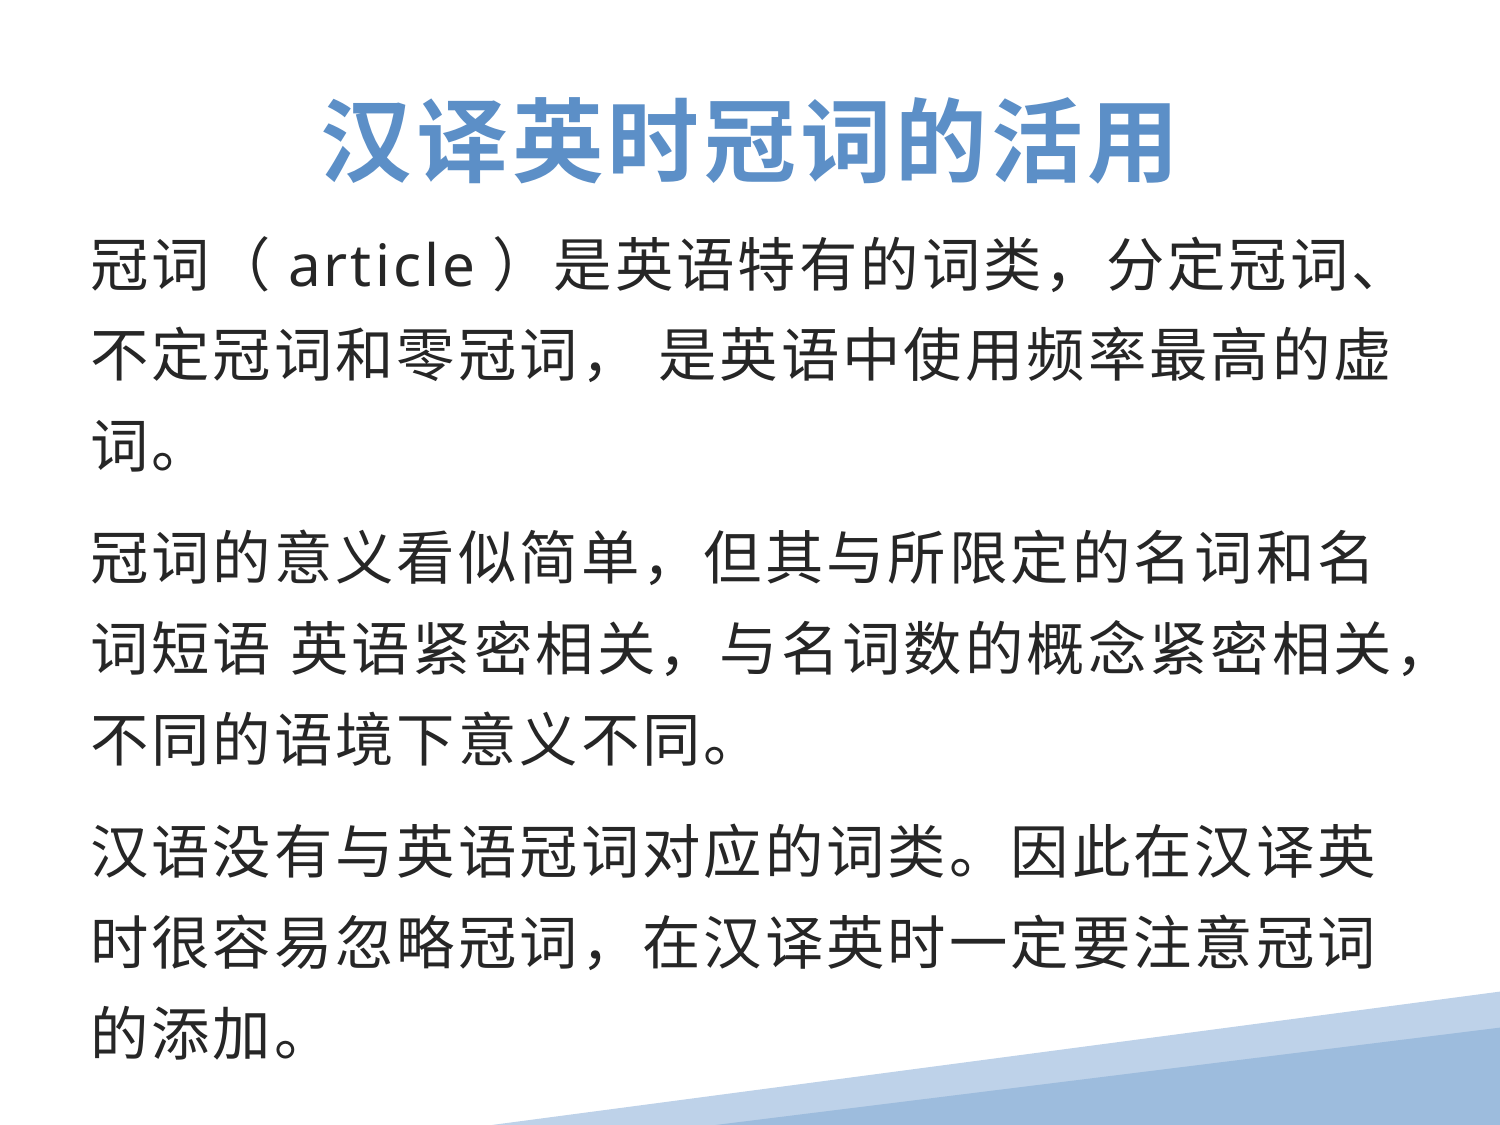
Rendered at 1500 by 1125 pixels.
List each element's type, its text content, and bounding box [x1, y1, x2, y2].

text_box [492, 991, 1500, 1125]
title 汉译英时冠词的活用 [75, 45, 1425, 199]
list 冠词（article）是英语特有的词类，分定冠词、不定冠词和零冠词， 是英语中使用频率最高的虚词。 冠词的意义看似简单，但其与所限定的名词和名词短语 英语紧密相关，与名词数的概念紧密相关，不同的语境下意义不同。 汉语没有与英语冠词对应的词类。因此在汉译英时很容易忽略冠词，在汉译英时一定要注意冠词的添加。 [75, 199, 1442, 1005]
